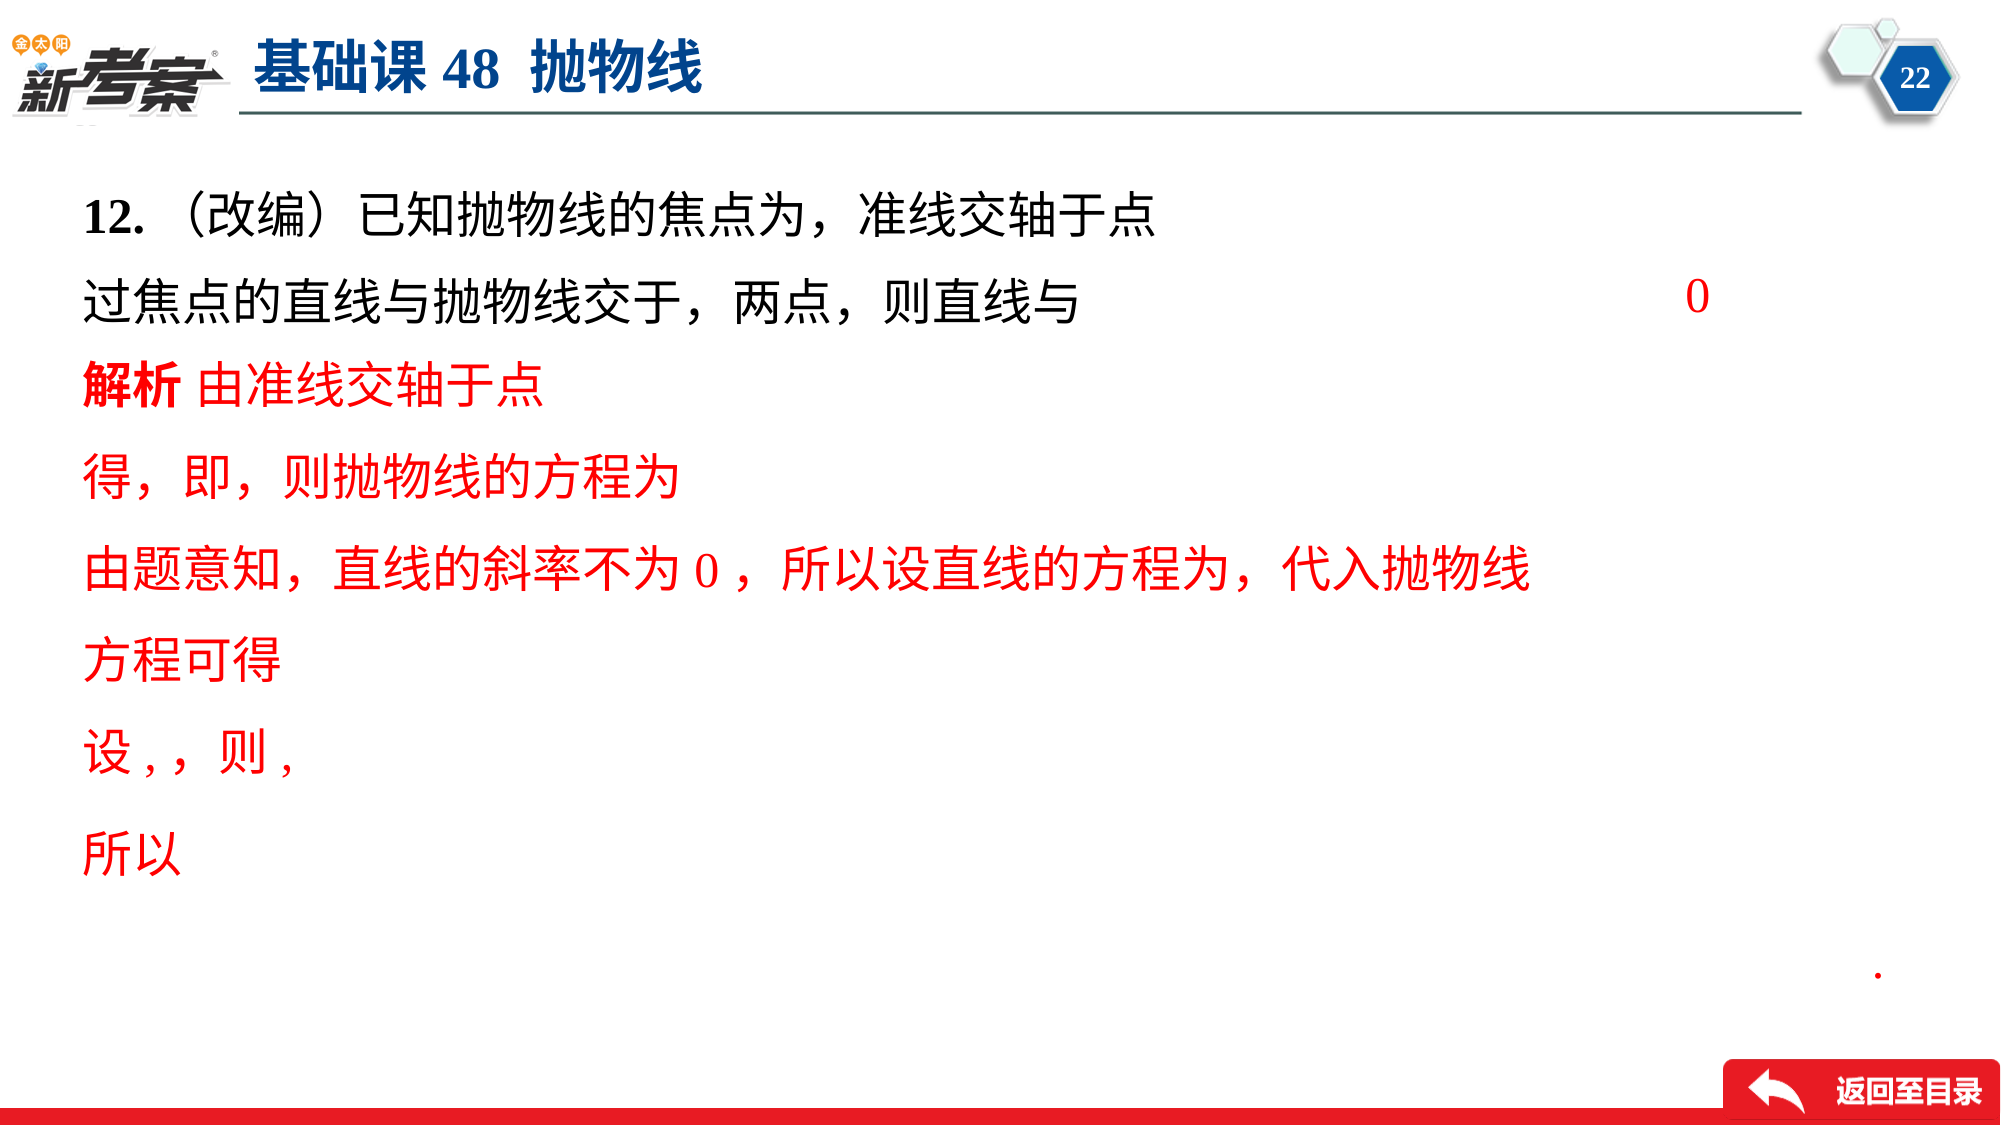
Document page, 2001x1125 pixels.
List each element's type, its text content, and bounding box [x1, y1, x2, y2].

picture [0, 0, 2001, 1125]
text_box 0 [1667, 235, 1729, 314]
